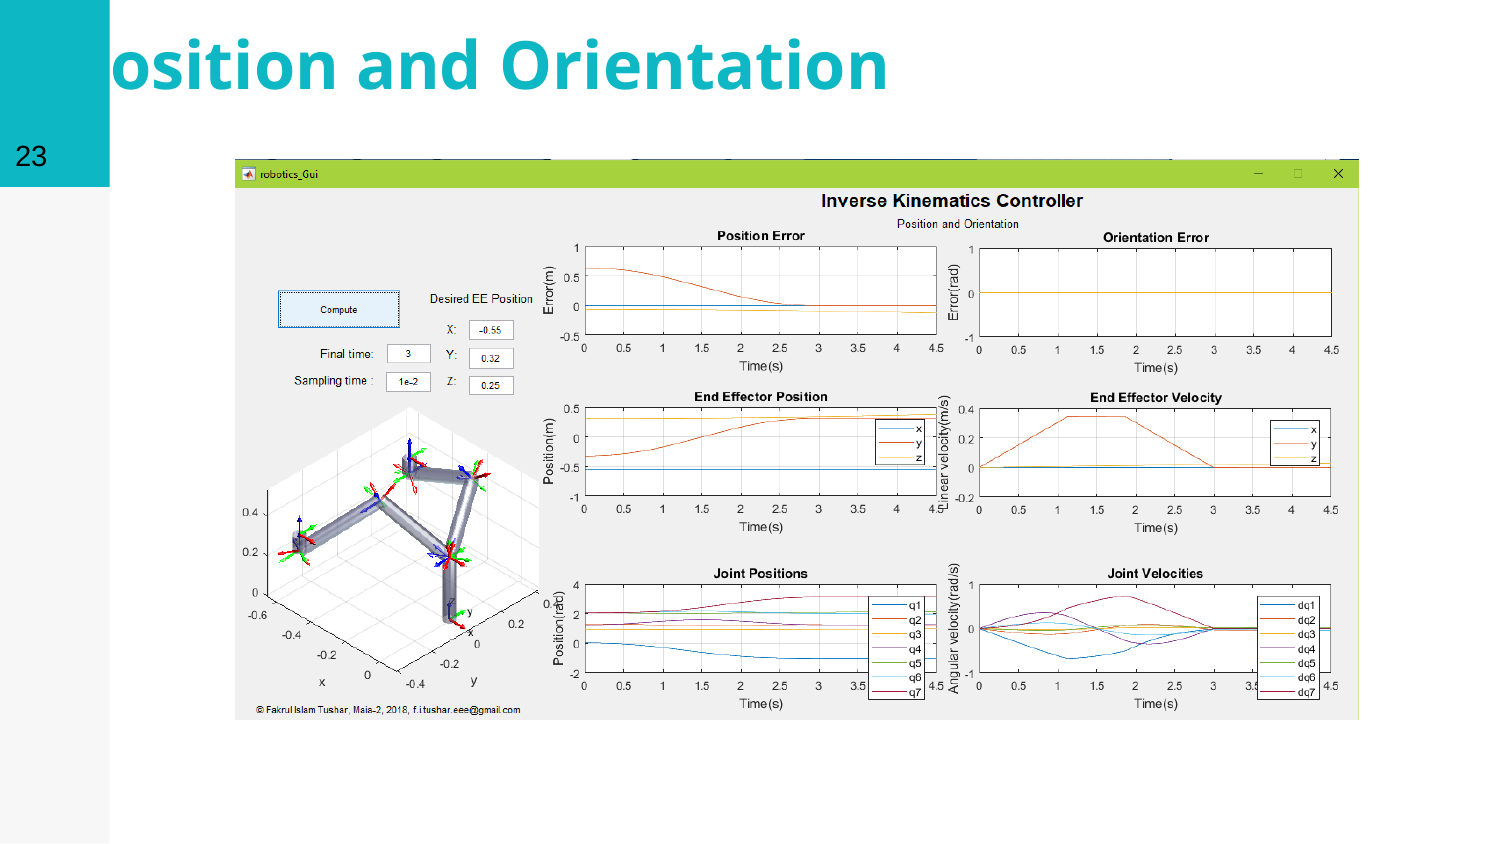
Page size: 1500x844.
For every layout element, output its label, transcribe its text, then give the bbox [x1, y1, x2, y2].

slide_number 23 [0, 0, 110, 187]
text_box Position and Orientation [53, 15, 905, 111]
picture [235, 159, 1359, 720]
